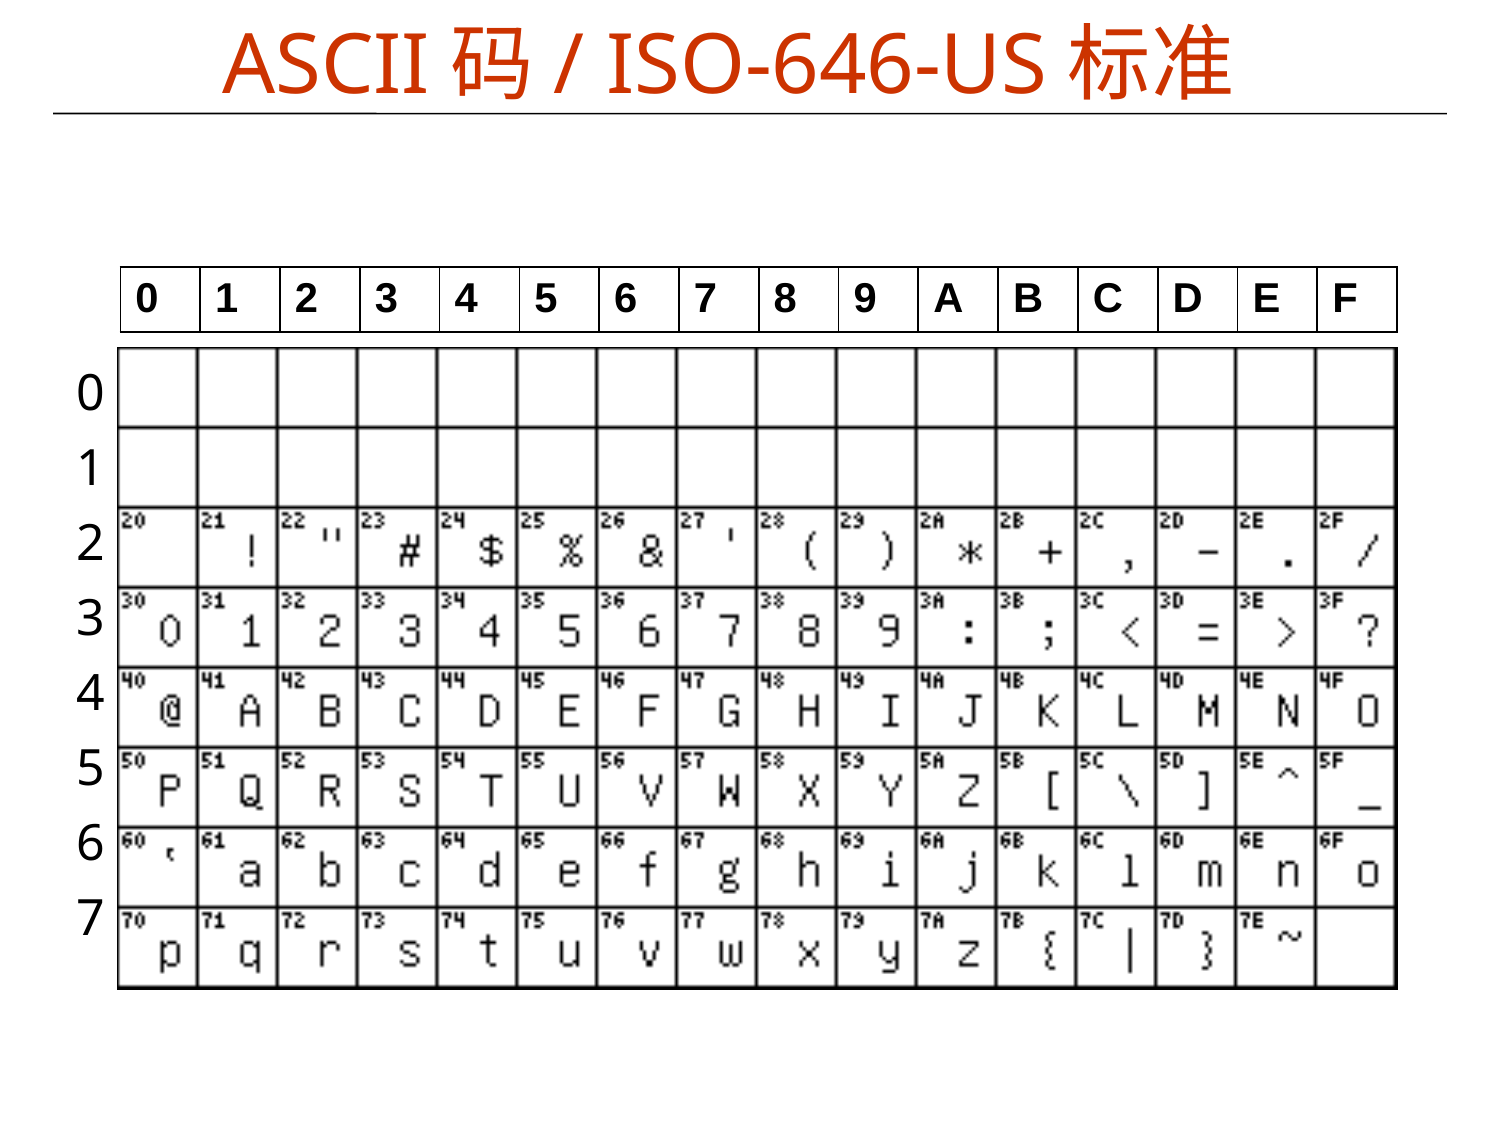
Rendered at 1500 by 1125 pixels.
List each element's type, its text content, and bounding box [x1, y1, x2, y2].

table_header C [1079, 268, 1157, 331]
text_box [32, 347, 1398, 990]
table_header 0 [121, 268, 199, 331]
table_header 2 [281, 268, 359, 331]
table_header 1 [201, 268, 279, 331]
table_header 7 [680, 268, 758, 331]
table_header E [1238, 268, 1316, 331]
table_header 6 [600, 268, 678, 331]
table_header 8 [760, 268, 838, 331]
table_header 3 [361, 268, 439, 331]
title ASCII码/ ISO-646-US标准 [59, 23, 1398, 97]
table_header 4 [440, 268, 519, 331]
table_header A [919, 268, 997, 331]
table_header F [1318, 268, 1396, 331]
table_header 5 [520, 268, 598, 331]
table_header B [999, 268, 1077, 331]
table_header 9 [839, 268, 917, 331]
table_header D [1159, 268, 1237, 331]
